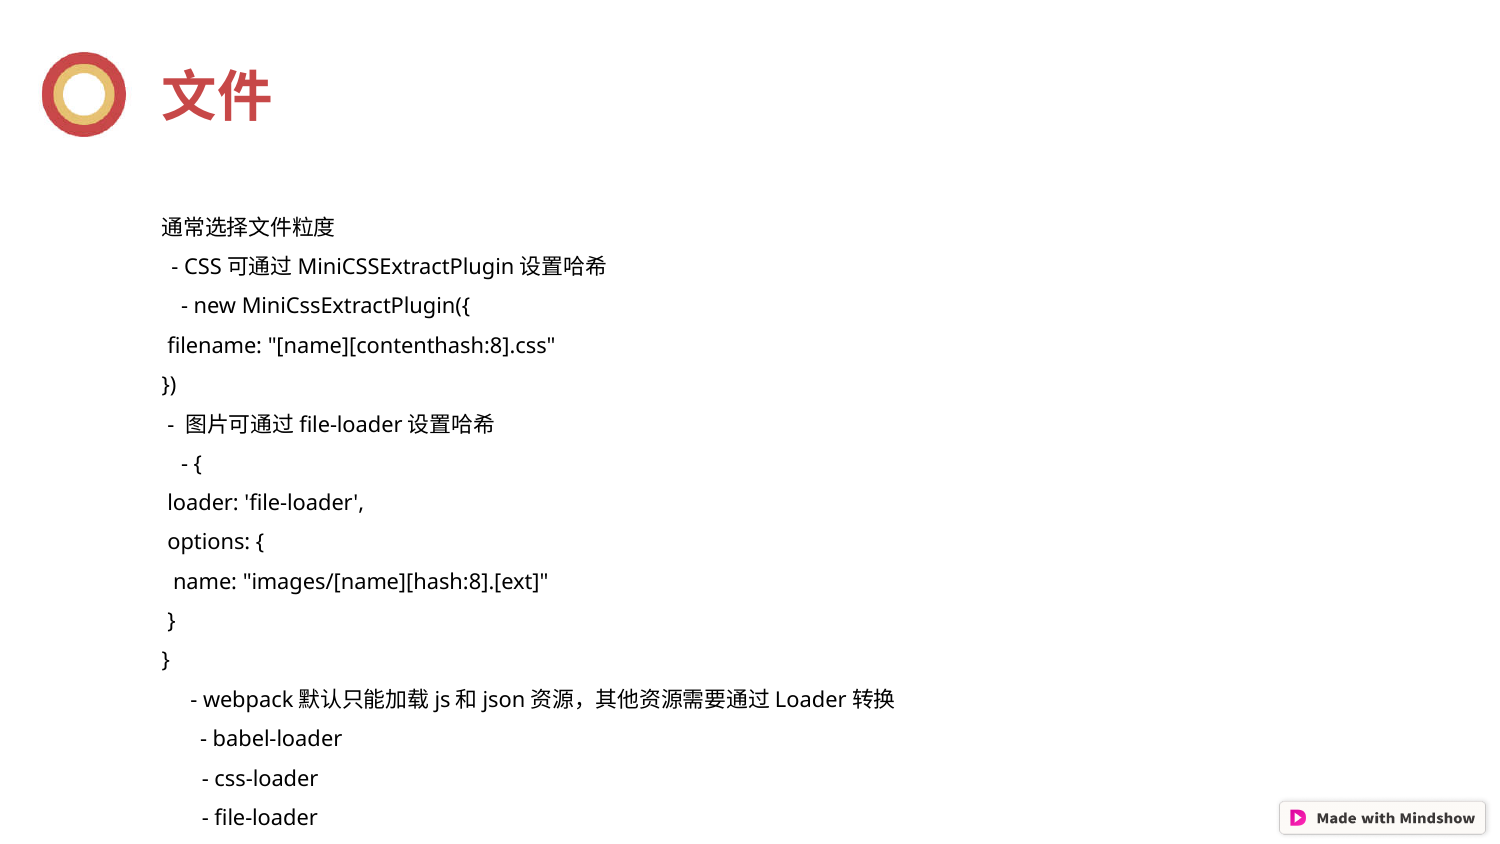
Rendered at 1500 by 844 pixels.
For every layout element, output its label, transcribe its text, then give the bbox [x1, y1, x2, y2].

picture [1274, 795, 1493, 840]
text_box 通常选择文件粒度 - CSS可通过MiniCSSExtractPlugin设置哈希 - new MiniCssExtractPlugin({ filename: "[name][contenthash:8].css" }) - 图片可通过file-loader设置哈希 - { loader: 'file-loader', options: { name: "images/[name][hash:8].[ext]" } } - webpack默认只能加载js和json资源，其他资源需要通过Loader转换 - babel-loader - css-loader - file-loader [146, 192, 1413, 760]
picture [0, 0, 1500, 190]
